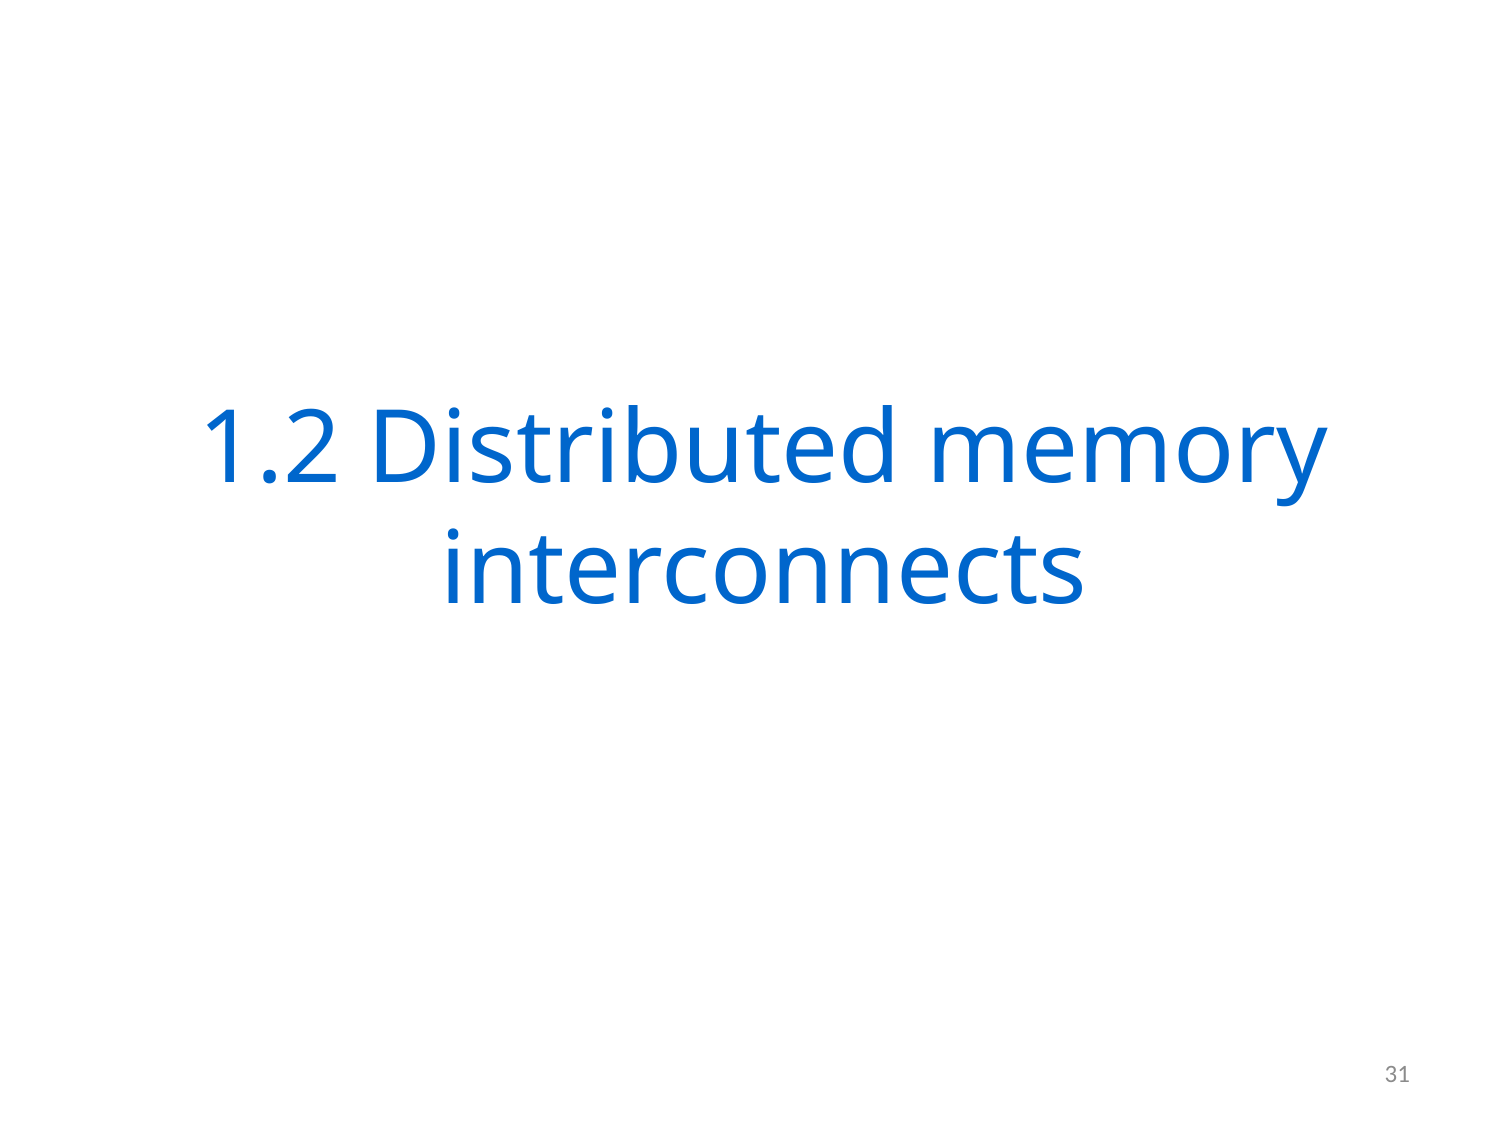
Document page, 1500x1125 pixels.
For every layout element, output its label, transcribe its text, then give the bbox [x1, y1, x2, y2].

title 1.2 Distributed memory interconnects [88, 373, 1439, 632]
slide_number 31 [1074, 1042, 1425, 1103]
